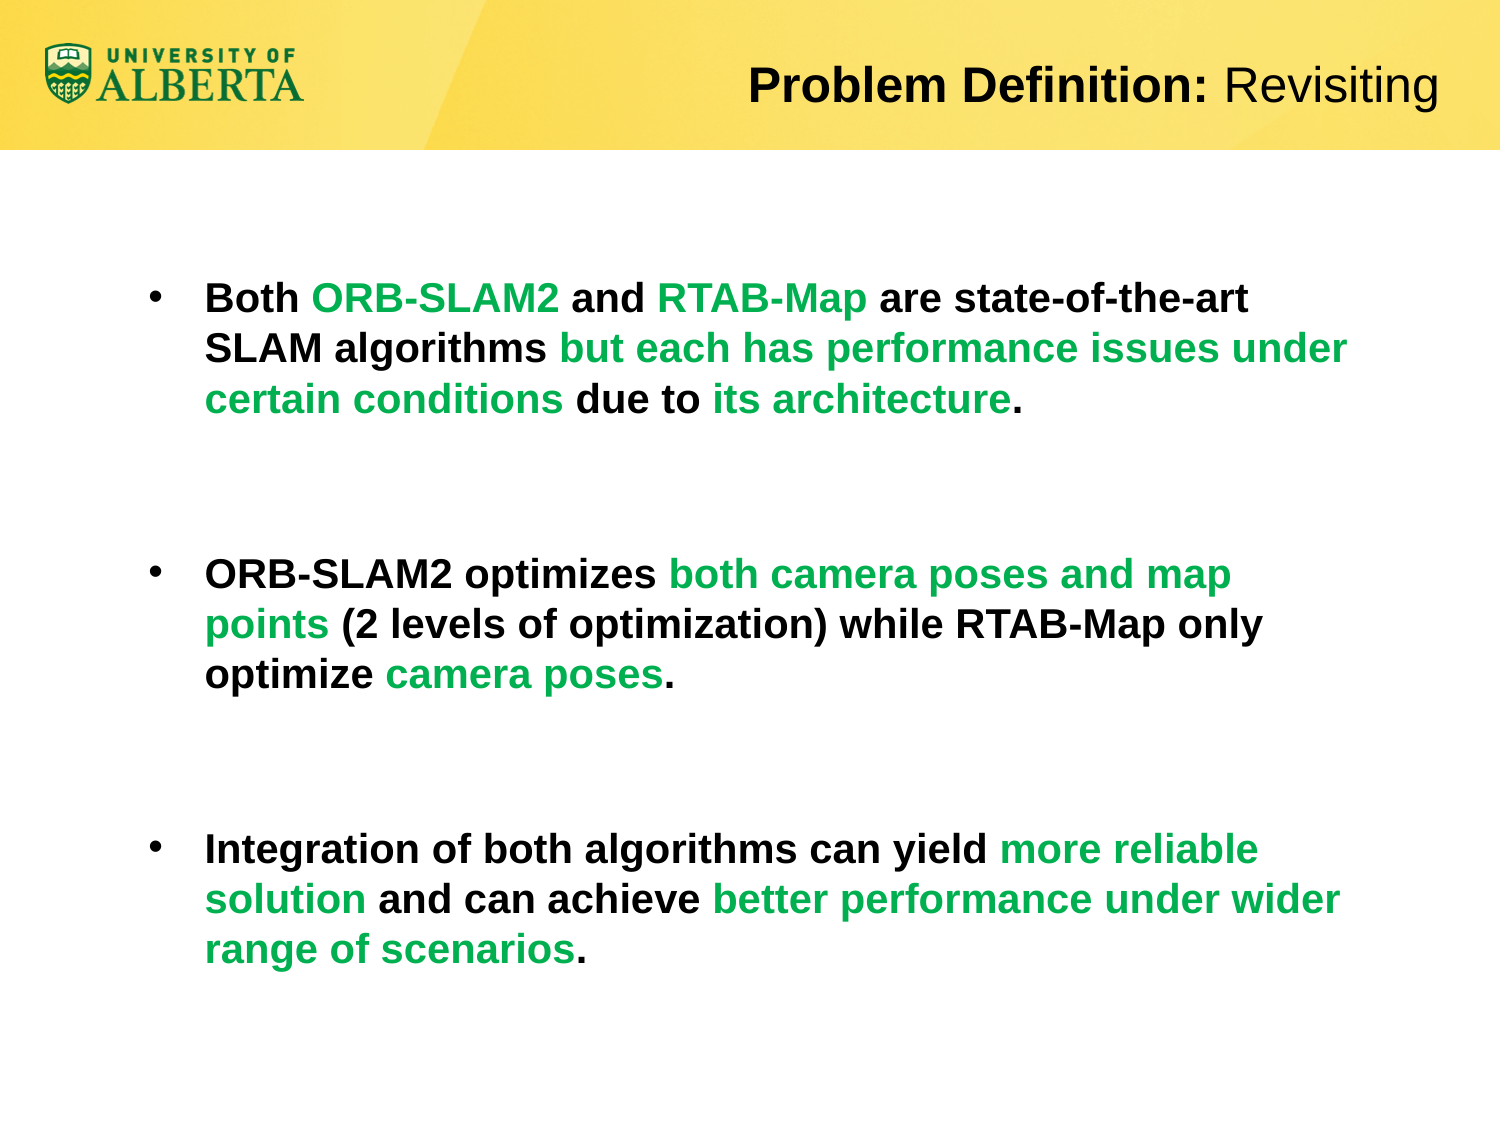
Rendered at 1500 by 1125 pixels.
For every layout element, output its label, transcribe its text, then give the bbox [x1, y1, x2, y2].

list Both ORB-SLAM2 and RTAB-Map are state-of-the-art SLAM algorithms but each has performance issues under certain conditions due to its architecture. ORB-SLAM2 optimizes both camera poses and map points (2 levels of optimization) while RTAB-Map only optimize camera poses. Integration of both algorithms can yield more reliable solution and can achieve better performance under wider range of scenarios. [133, 263, 1375, 1030]
picture [0, 0, 1500, 150]
title Problem Definition: Revisiting [406, 44, 1455, 106]
